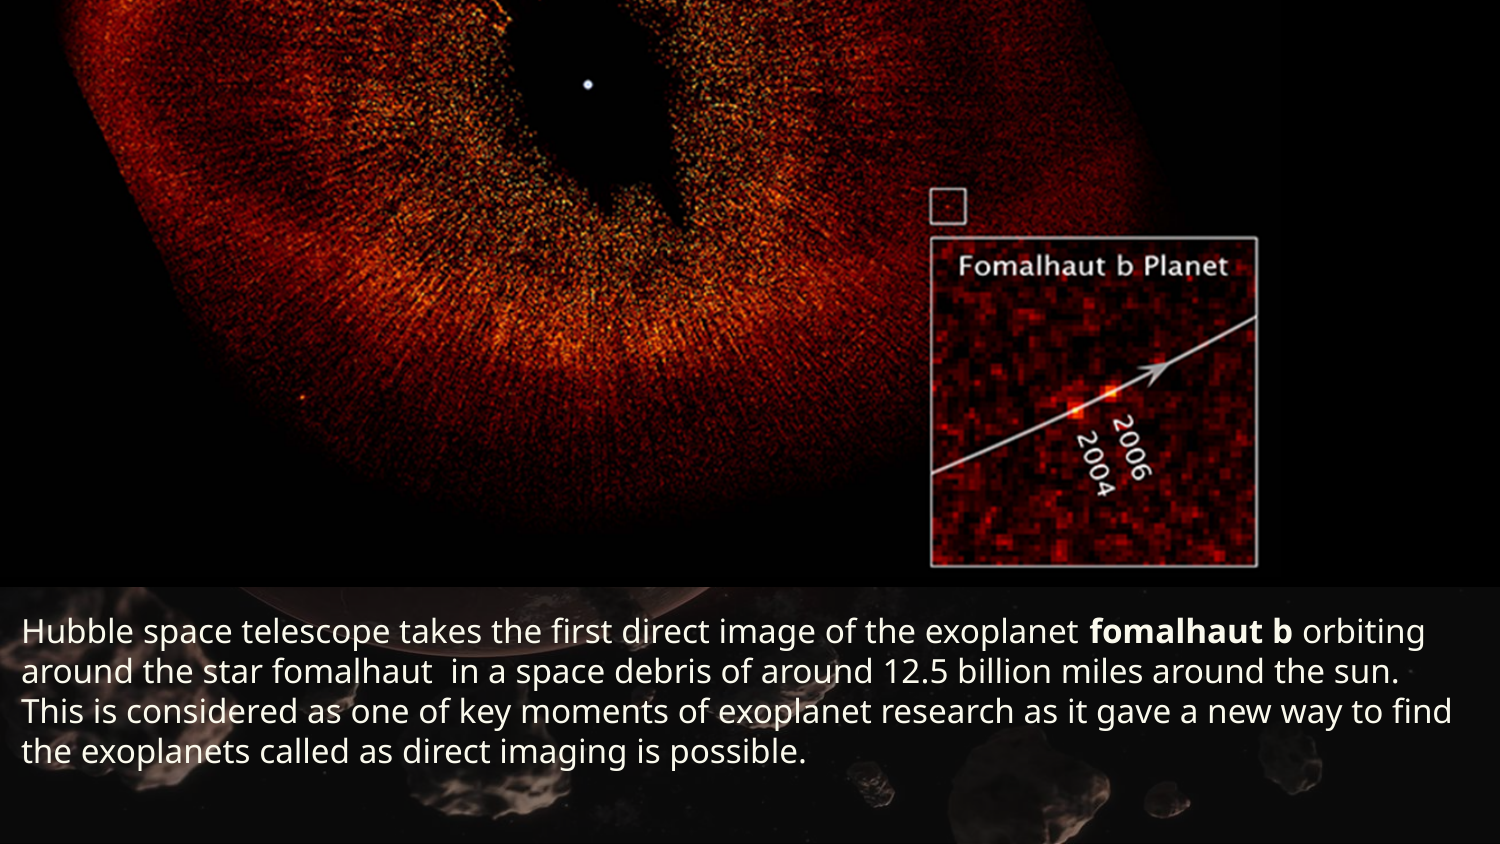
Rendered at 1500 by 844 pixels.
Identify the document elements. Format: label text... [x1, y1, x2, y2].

picture [0, 0, 1500, 844]
text_box Hubble space telescope takes the first direct image of the exoplanet fomalhaut b orbiting around the star fomalhaut in a space debris of around 12.5 billion miles around the sun. This is considered as one of key moments of exoplanet research as it gave a new way to find the exoplanets called as direct imaging is possible. [6, 596, 1490, 833]
